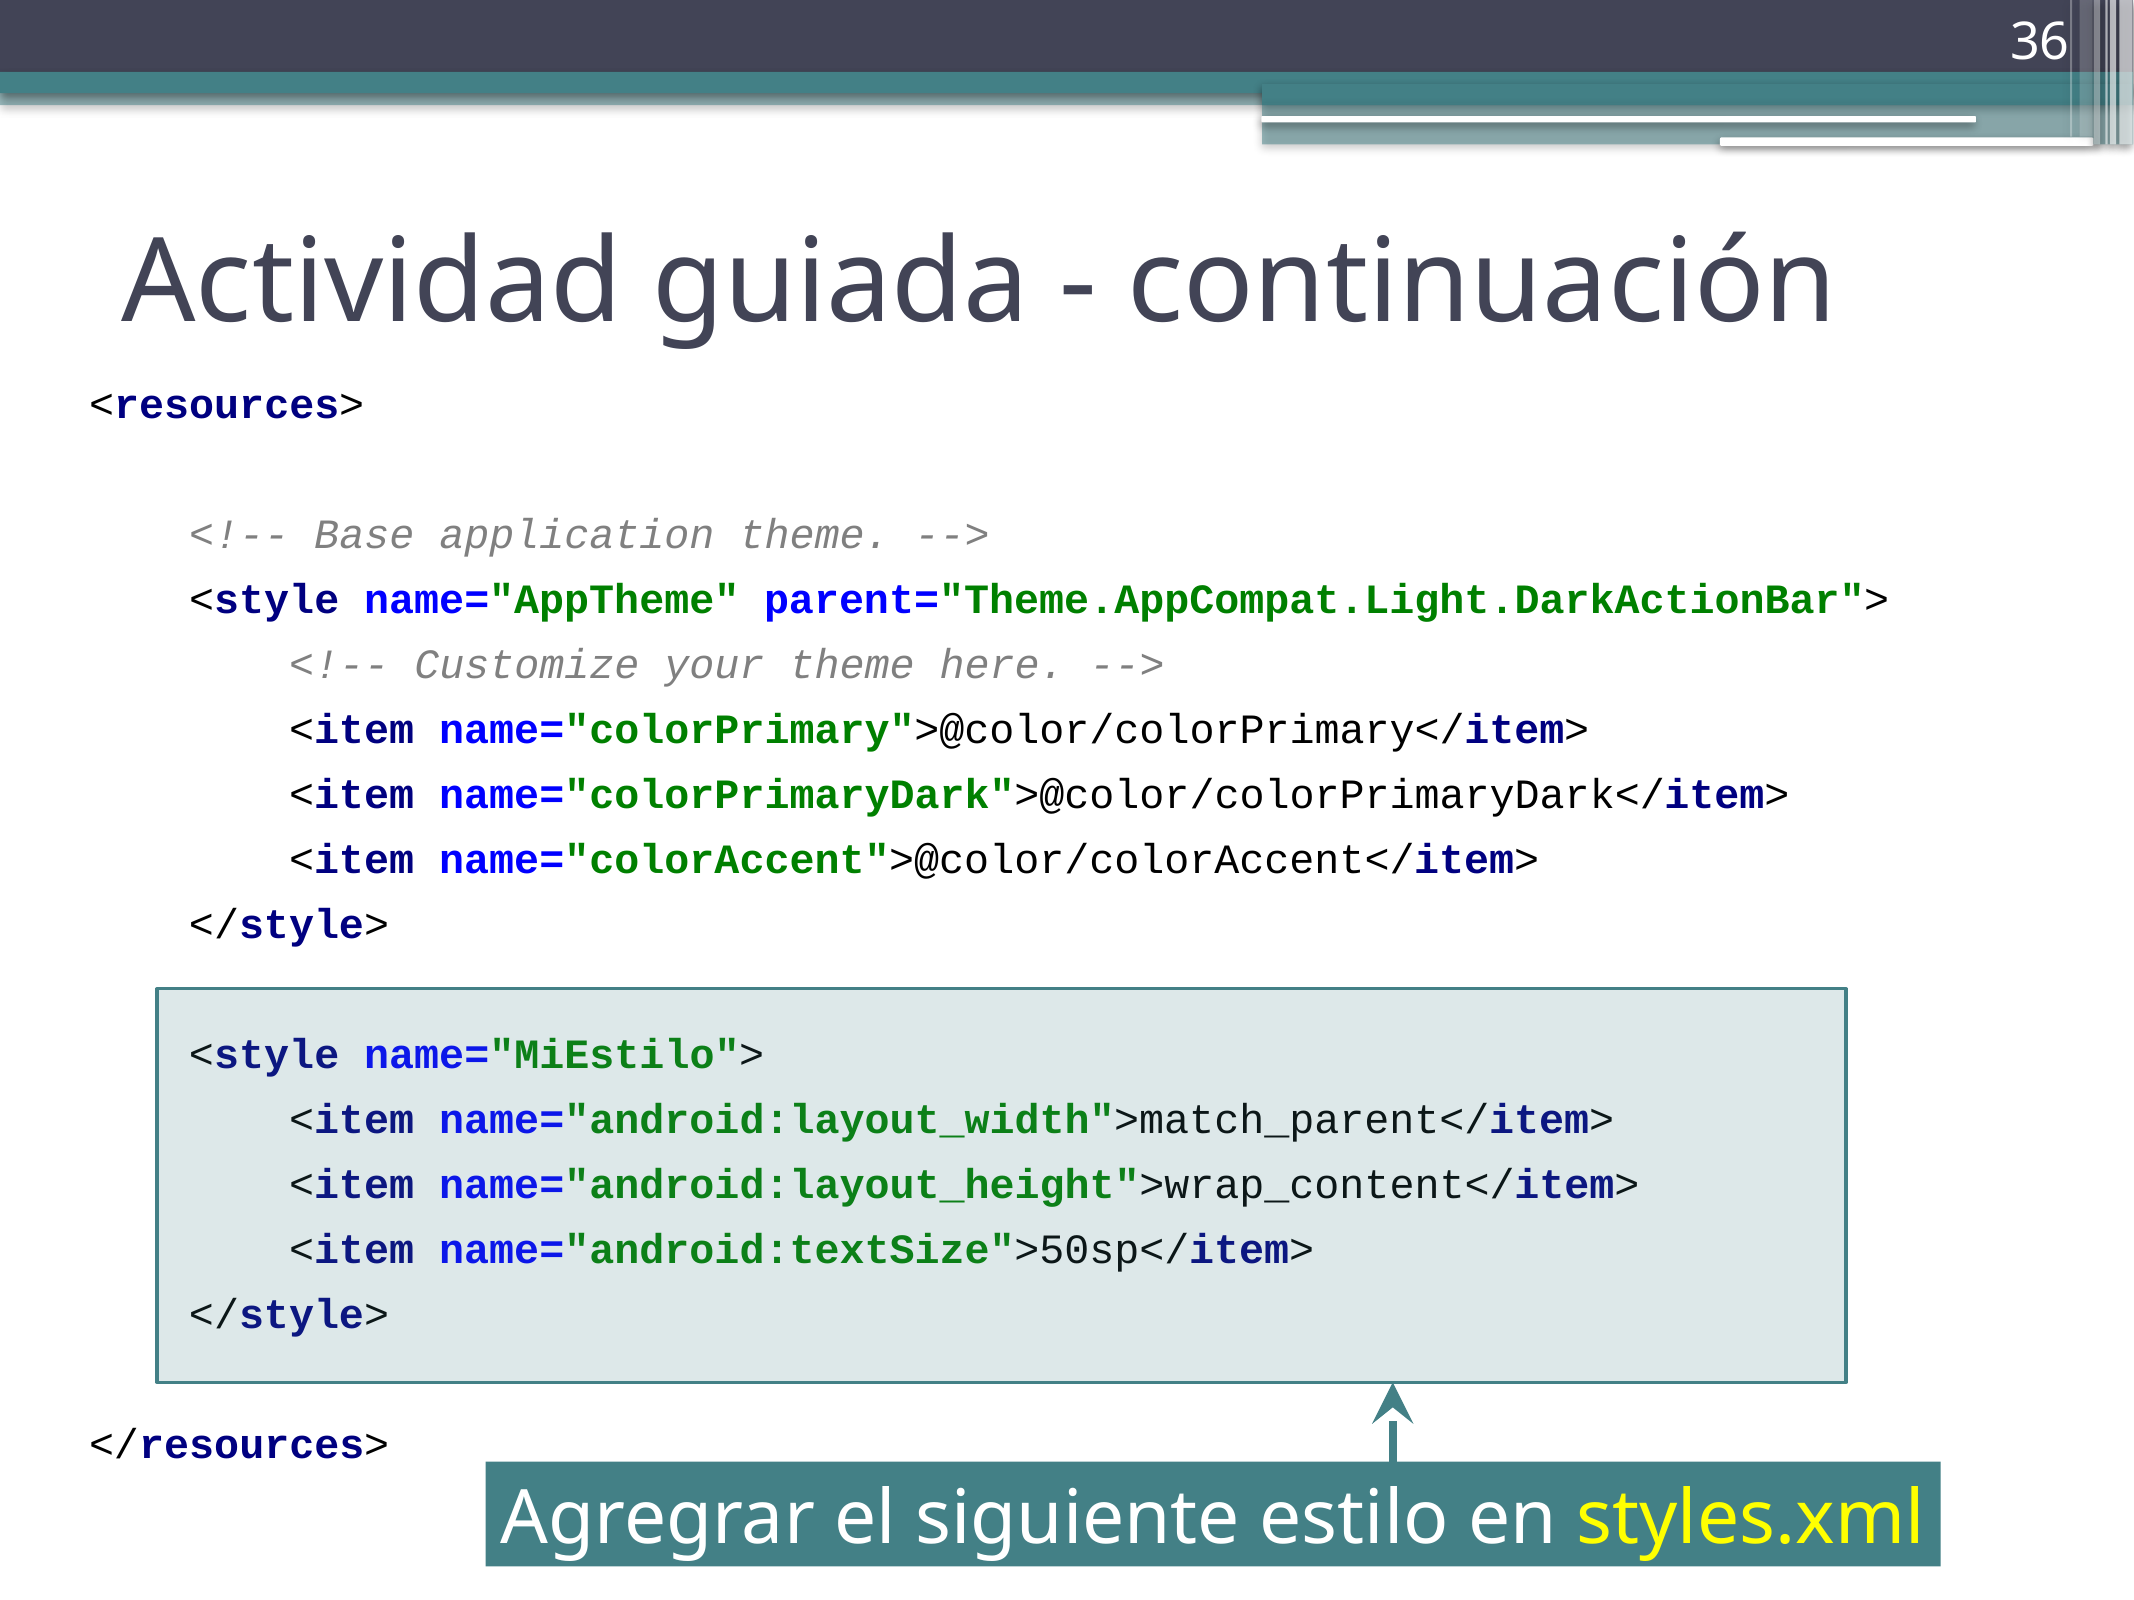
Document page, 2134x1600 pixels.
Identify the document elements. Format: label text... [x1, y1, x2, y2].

text_box <resources> <!-- Base application theme. --> <style name="AppTheme" parent="Theme.AppCompat.Light.DarkActionBar"> <!-- Customize your theme here. --> <item name="colorPrimary">@color/colorPrimary</item> <item name="colorPrimaryDark">@color/colorPrimaryDark</item> <item name="colorAccent">@color/colorAccent</item> </style> <style name="MiEstilo"> <item name="android:layout_width">match_parent</item> <item name="android:layout_height">wrap_content</item> <item name="android:textSize">50sp</item> </style> </resources> [74, 354, 2012, 1475]
slide_number 36 [1907, 0, 2085, 86]
title Actividad guiada - continuación [106, 150, 2027, 399]
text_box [156, 988, 1941, 1568]
